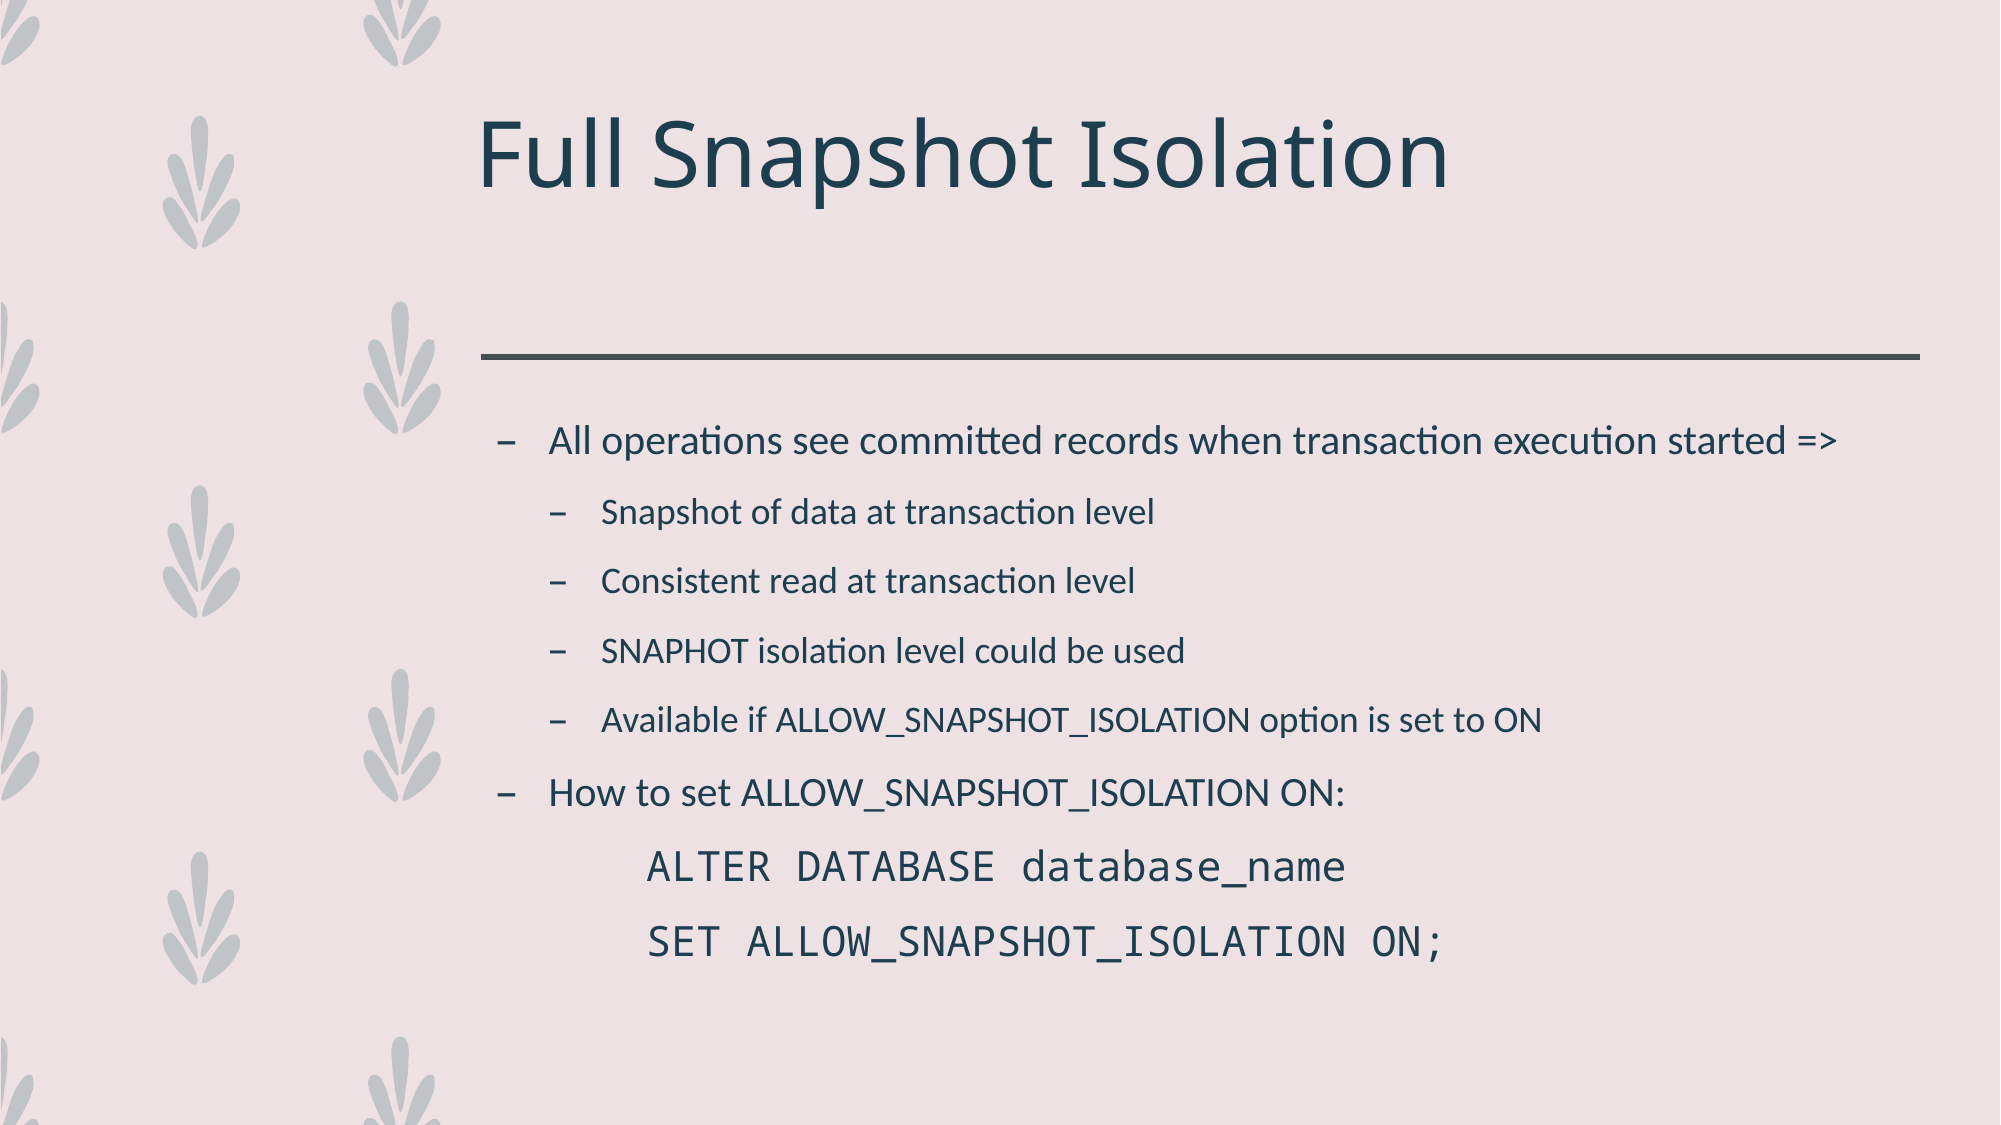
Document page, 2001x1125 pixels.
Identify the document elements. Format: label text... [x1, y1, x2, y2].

list All operations see committed records when transaction execution started => Snapshot of data at transaction level Consistent read at transaction level SNAPHOT isolation level could be used Available if ALLOW_SNAPSHOT_ISOLATION option is set to ON How to set ALLOW_SNAPSHOT_ISOLATION ON: ALTER DATABASE database_name SET ALLOW_SNAPSHOT_ISOLATION ON; [481, 399, 1920, 1125]
title Full Snapshot Isolation [460, 93, 1920, 350]
